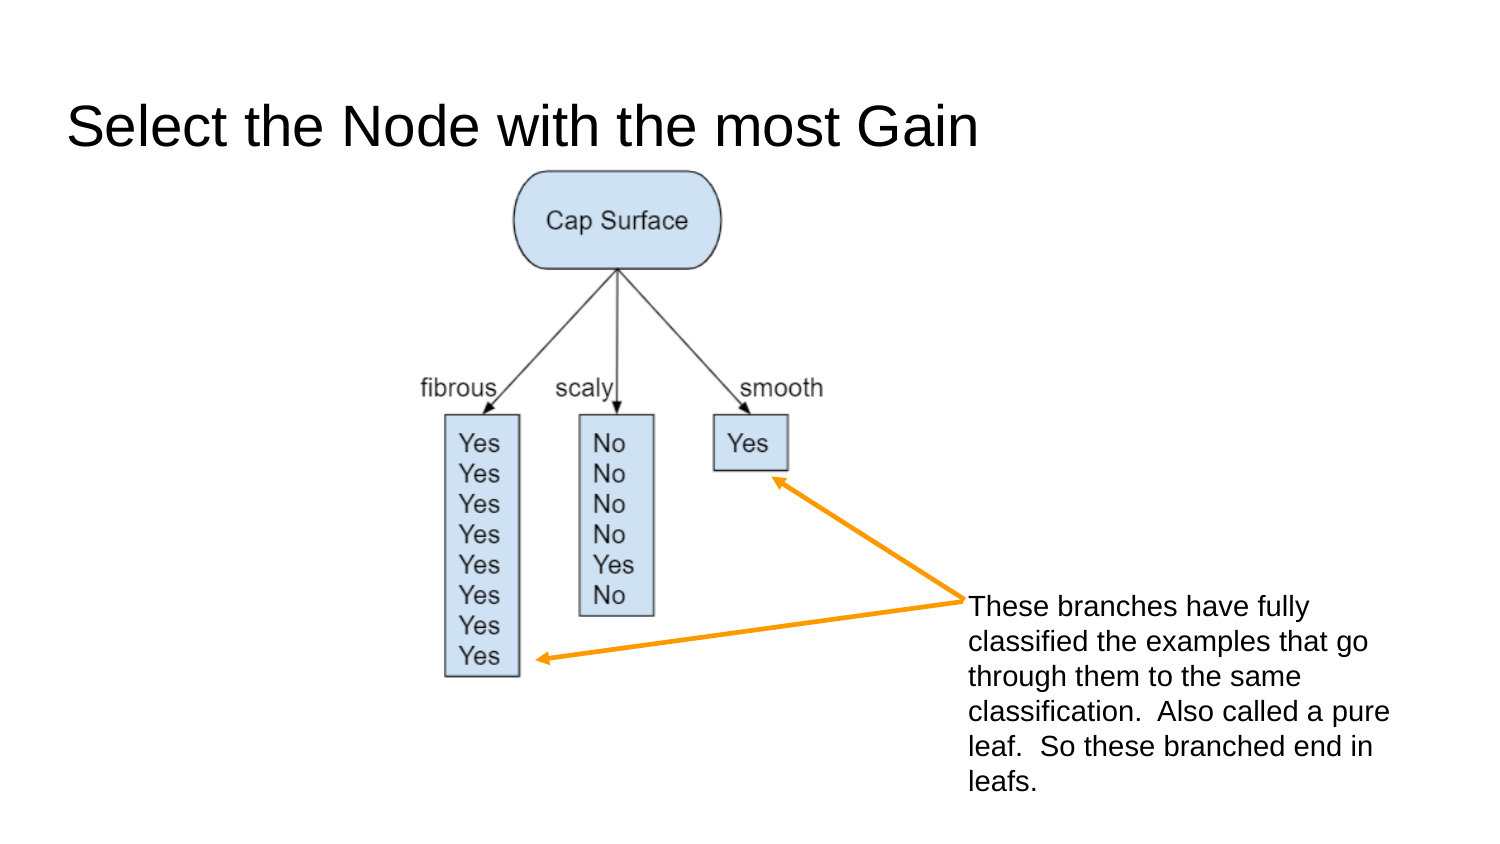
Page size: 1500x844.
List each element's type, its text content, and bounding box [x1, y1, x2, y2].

picture [405, 165, 843, 694]
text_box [534, 601, 964, 661]
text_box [771, 476, 965, 600]
title Select the Node with the most Gain [51, 72, 1449, 167]
text_box These branches have fully classified the examples that go through them to the same classification. Also called a pure leaf. So these branched end in leafs. [953, 572, 1449, 815]
